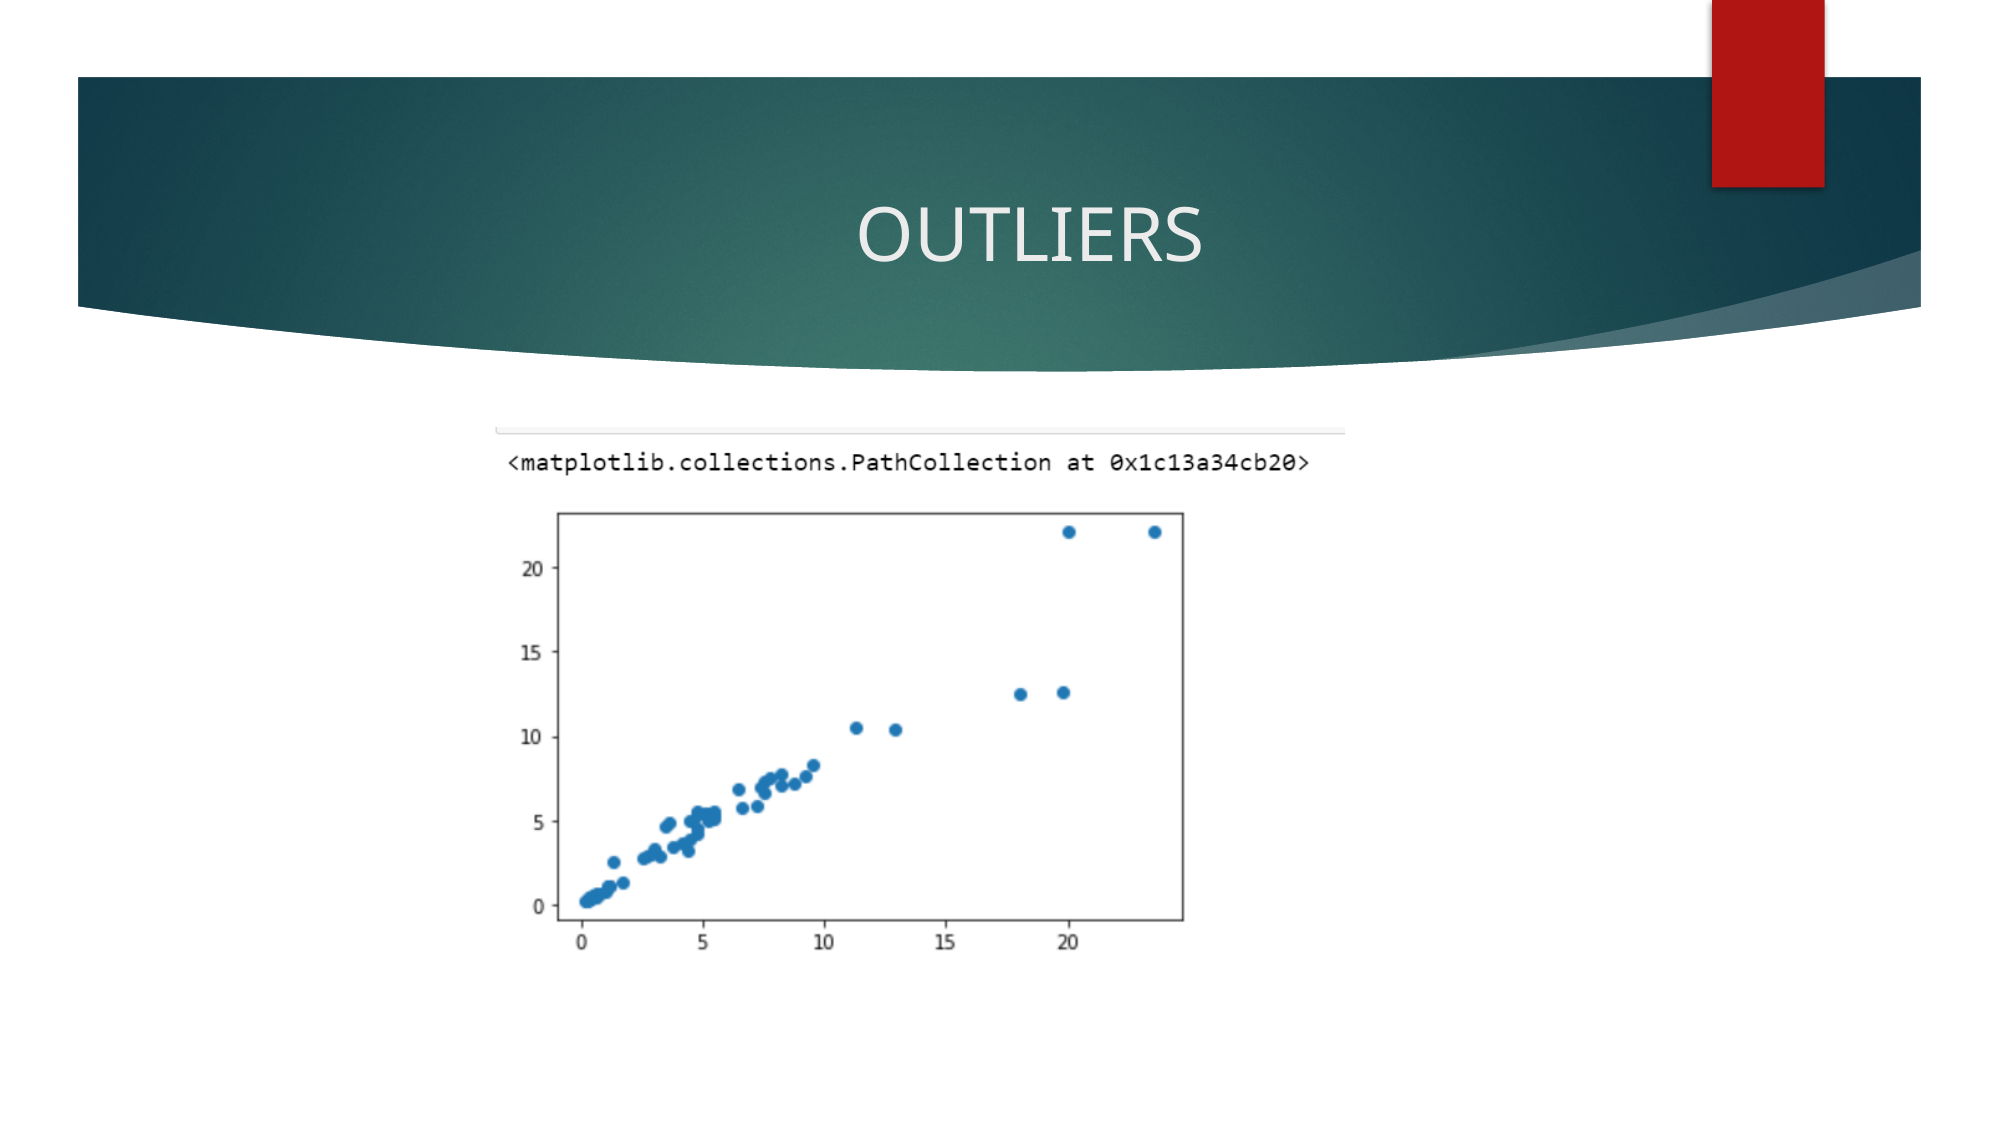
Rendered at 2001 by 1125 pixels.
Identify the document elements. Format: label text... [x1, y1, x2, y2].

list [481, 426, 1345, 988]
title OUTLIERS [173, 125, 1888, 338]
